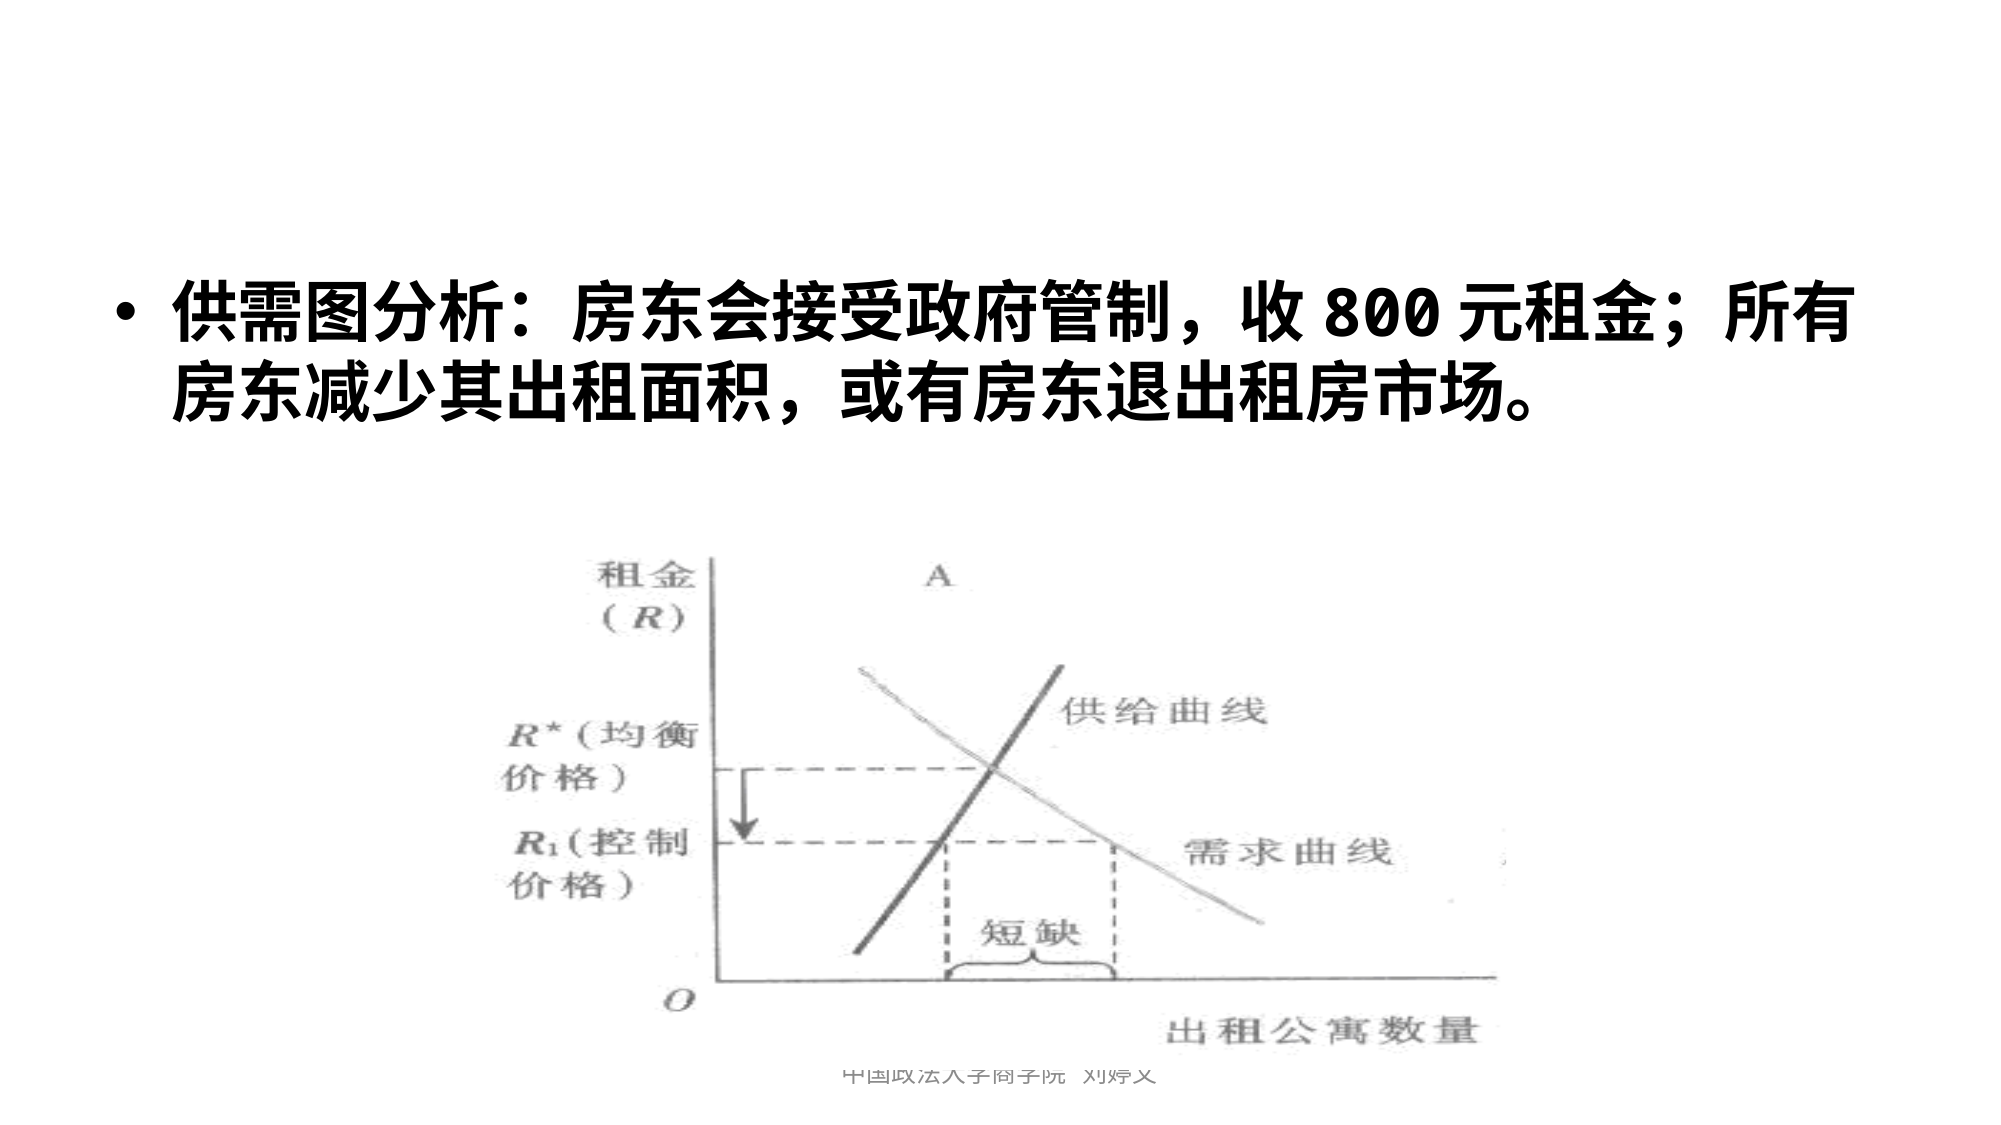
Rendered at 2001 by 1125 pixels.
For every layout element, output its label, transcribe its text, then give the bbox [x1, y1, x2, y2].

picture [493, 555, 1507, 1070]
list 供需图分析：房东会接受政府管制，收800元租金；所有房东减少其出租面积，或有房东退出租房市场。 [99, 262, 1900, 1075]
footer 中国政法大学商学院 刘婷文 [683, 1078, 1317, 1103]
